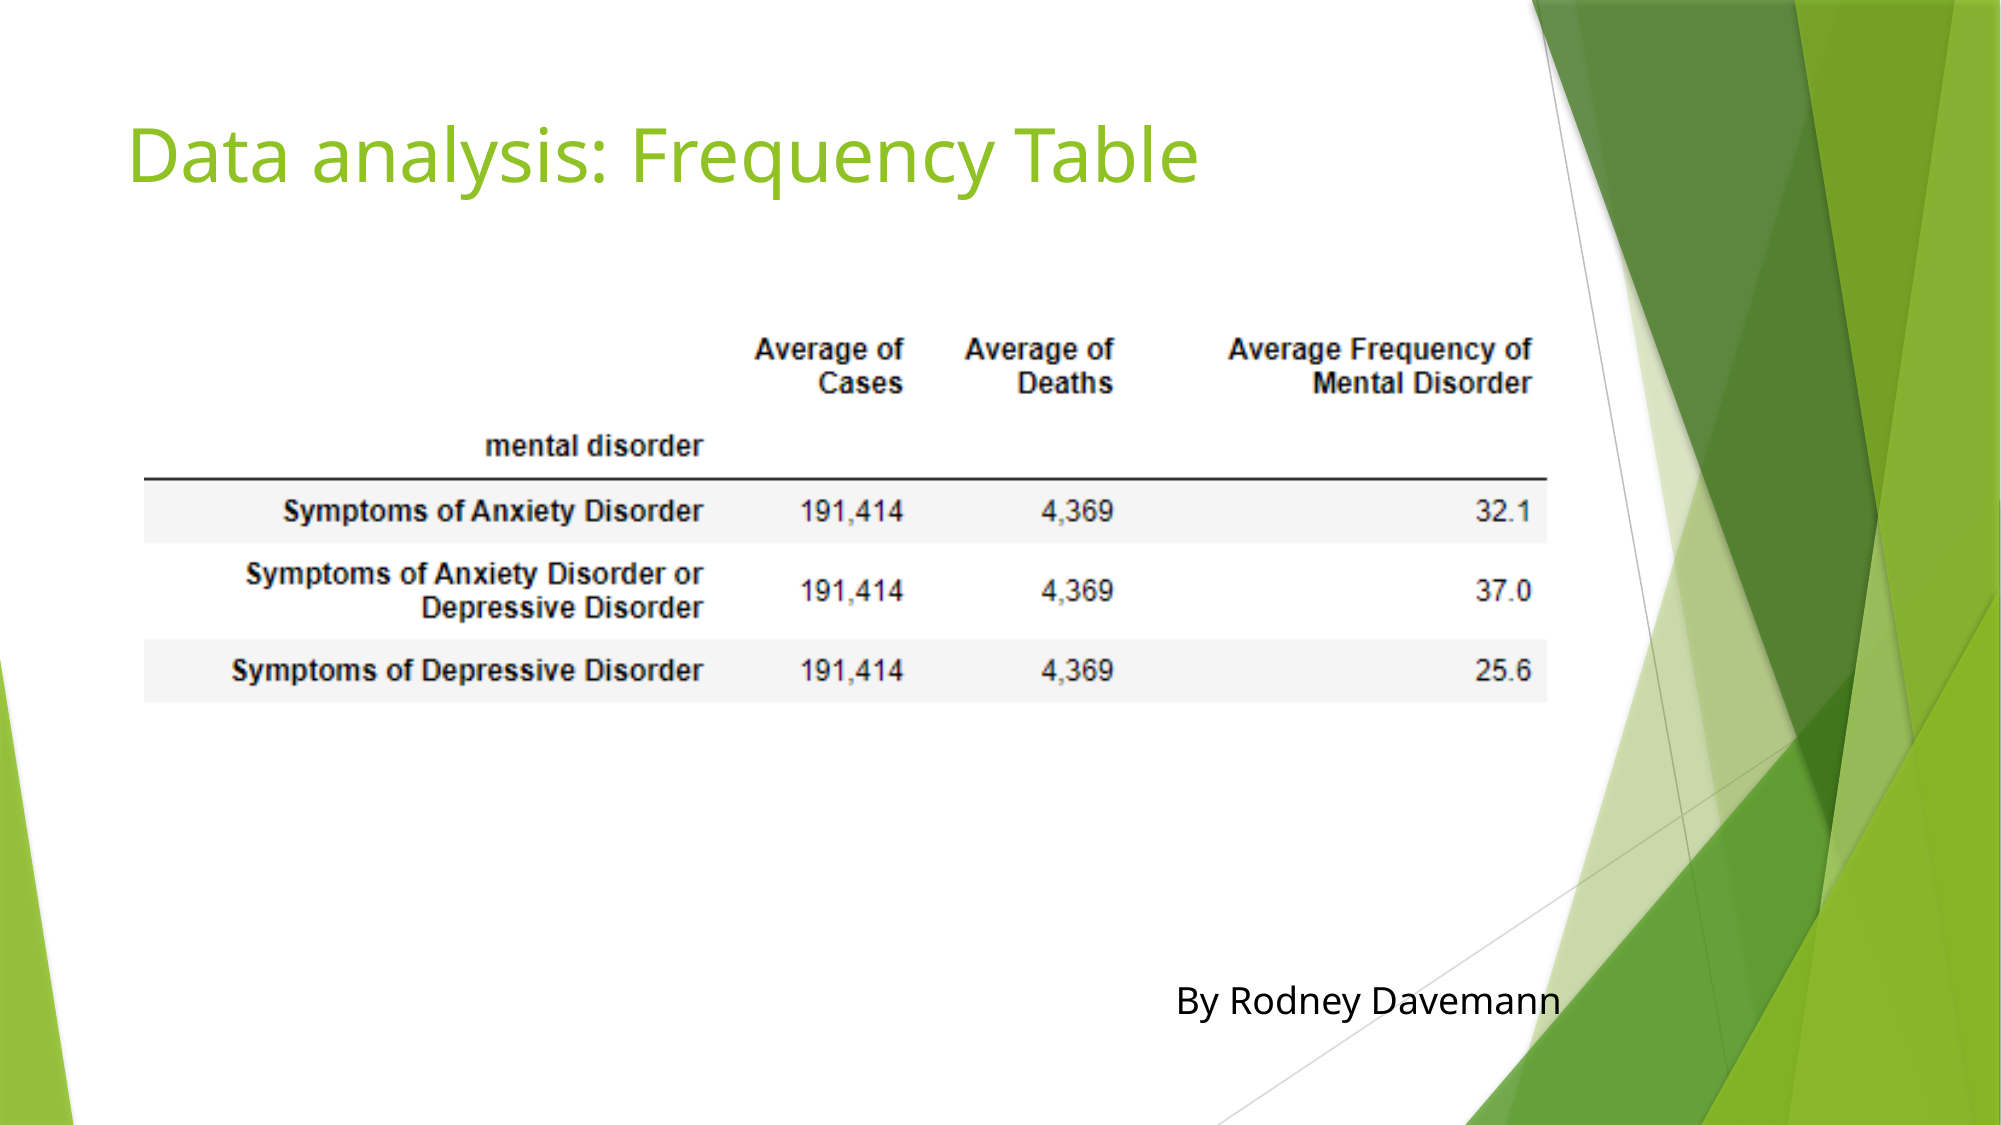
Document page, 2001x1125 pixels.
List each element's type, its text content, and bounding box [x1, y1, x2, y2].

picture [144, 294, 1555, 709]
title Data analysis: Frequency Table [111, 99, 1522, 317]
text_box By Rodney Davemann [1160, 969, 1700, 1030]
